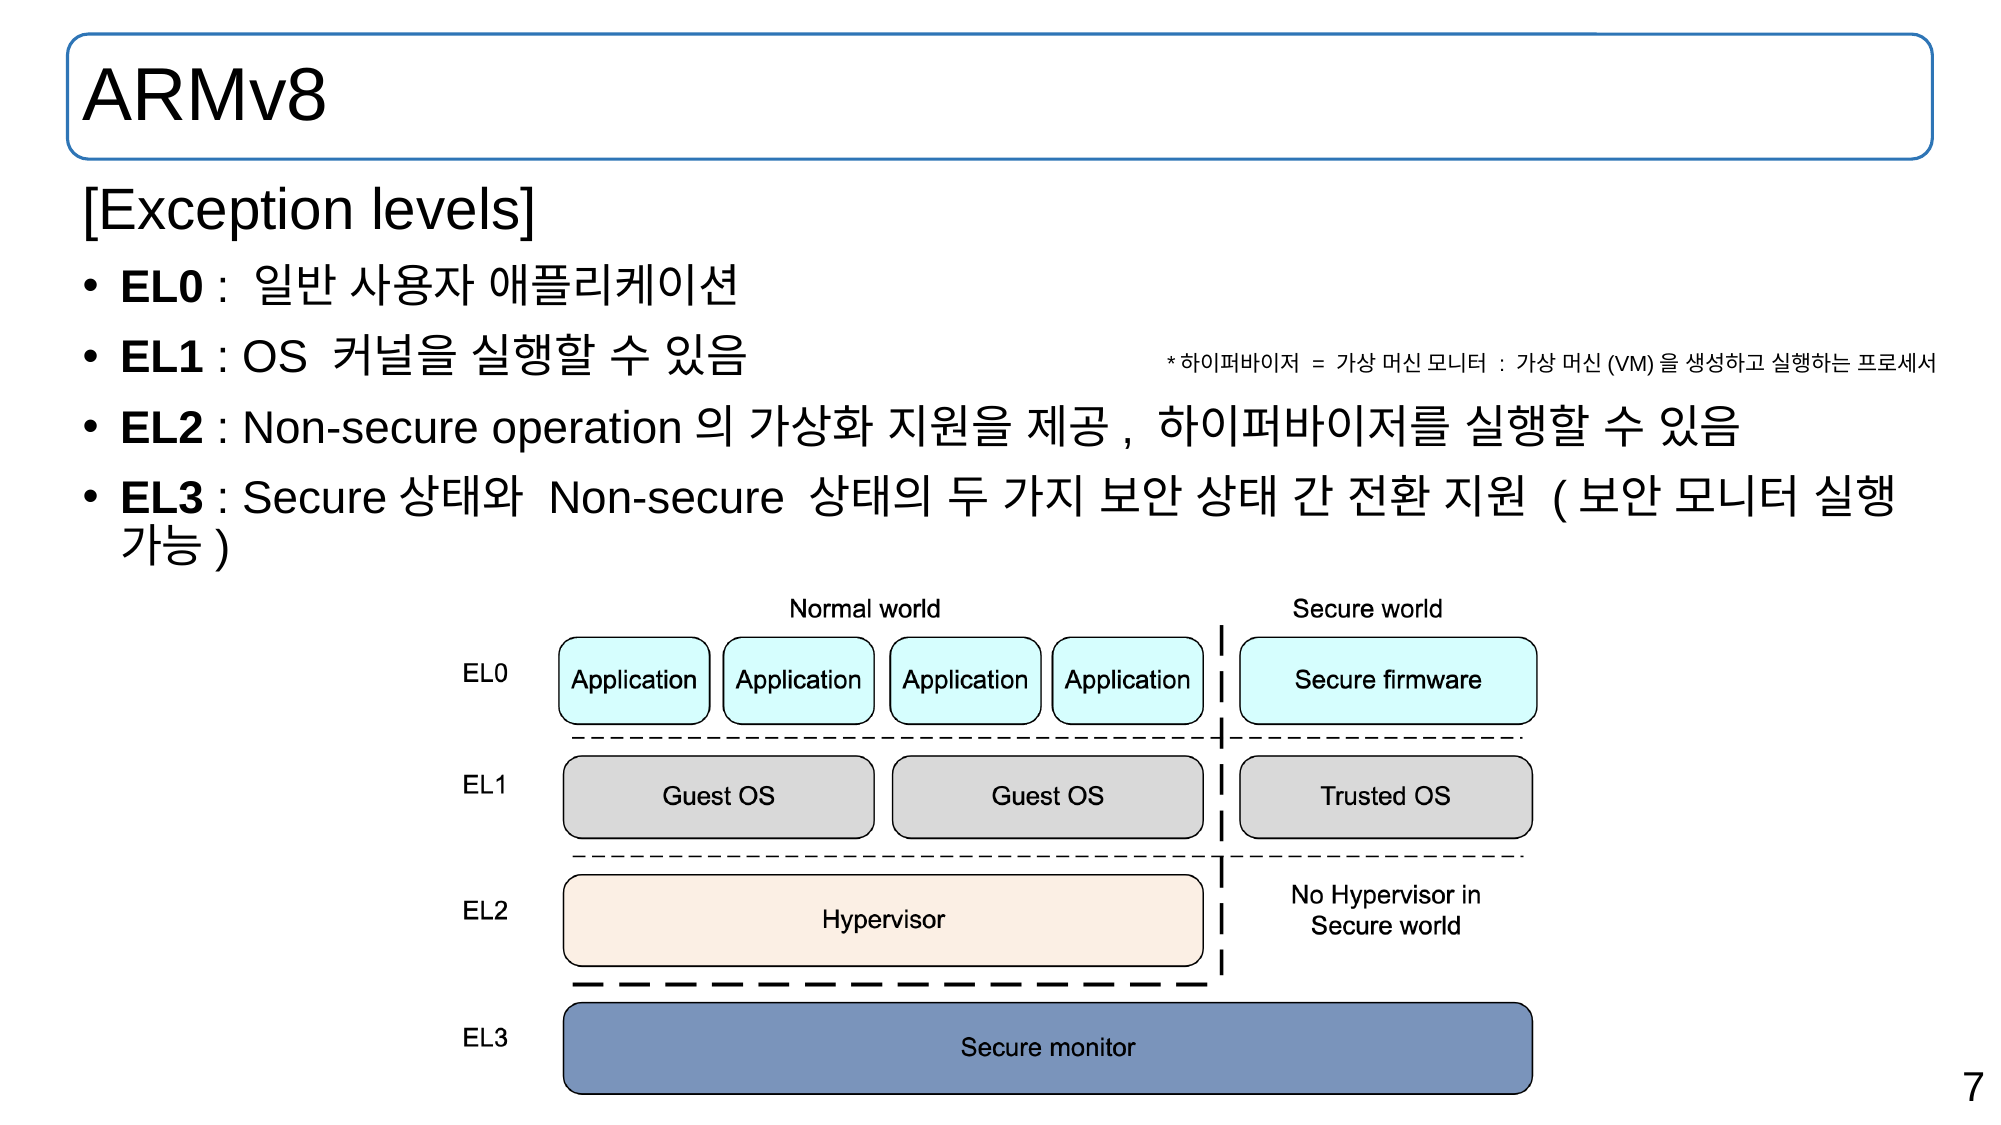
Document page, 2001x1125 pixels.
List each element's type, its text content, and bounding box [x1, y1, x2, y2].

picture [447, 591, 1553, 1104]
list [Exception levels] EL0 : 일반 사용자 애플리케이션 EL1 : OS 커널을 실행할 수 있음 EL2 : Non-secure operation의 가상화 지원을 제공, 하이퍼바이저를 실행할 수 있음 EL3 : Secure상태와 Non-secure 상태의 두 가지 보안 상태 간 전환 지원 (보안 모니터 실행 가능) [67, 171, 1933, 1091]
title ARMv8 [67, 34, 1933, 160]
text_box *하이퍼바이저 = 가상 머신 모니터 : 가상 머신(VM)을 생성하고 실행하는 프로세서 [1135, 342, 1970, 384]
